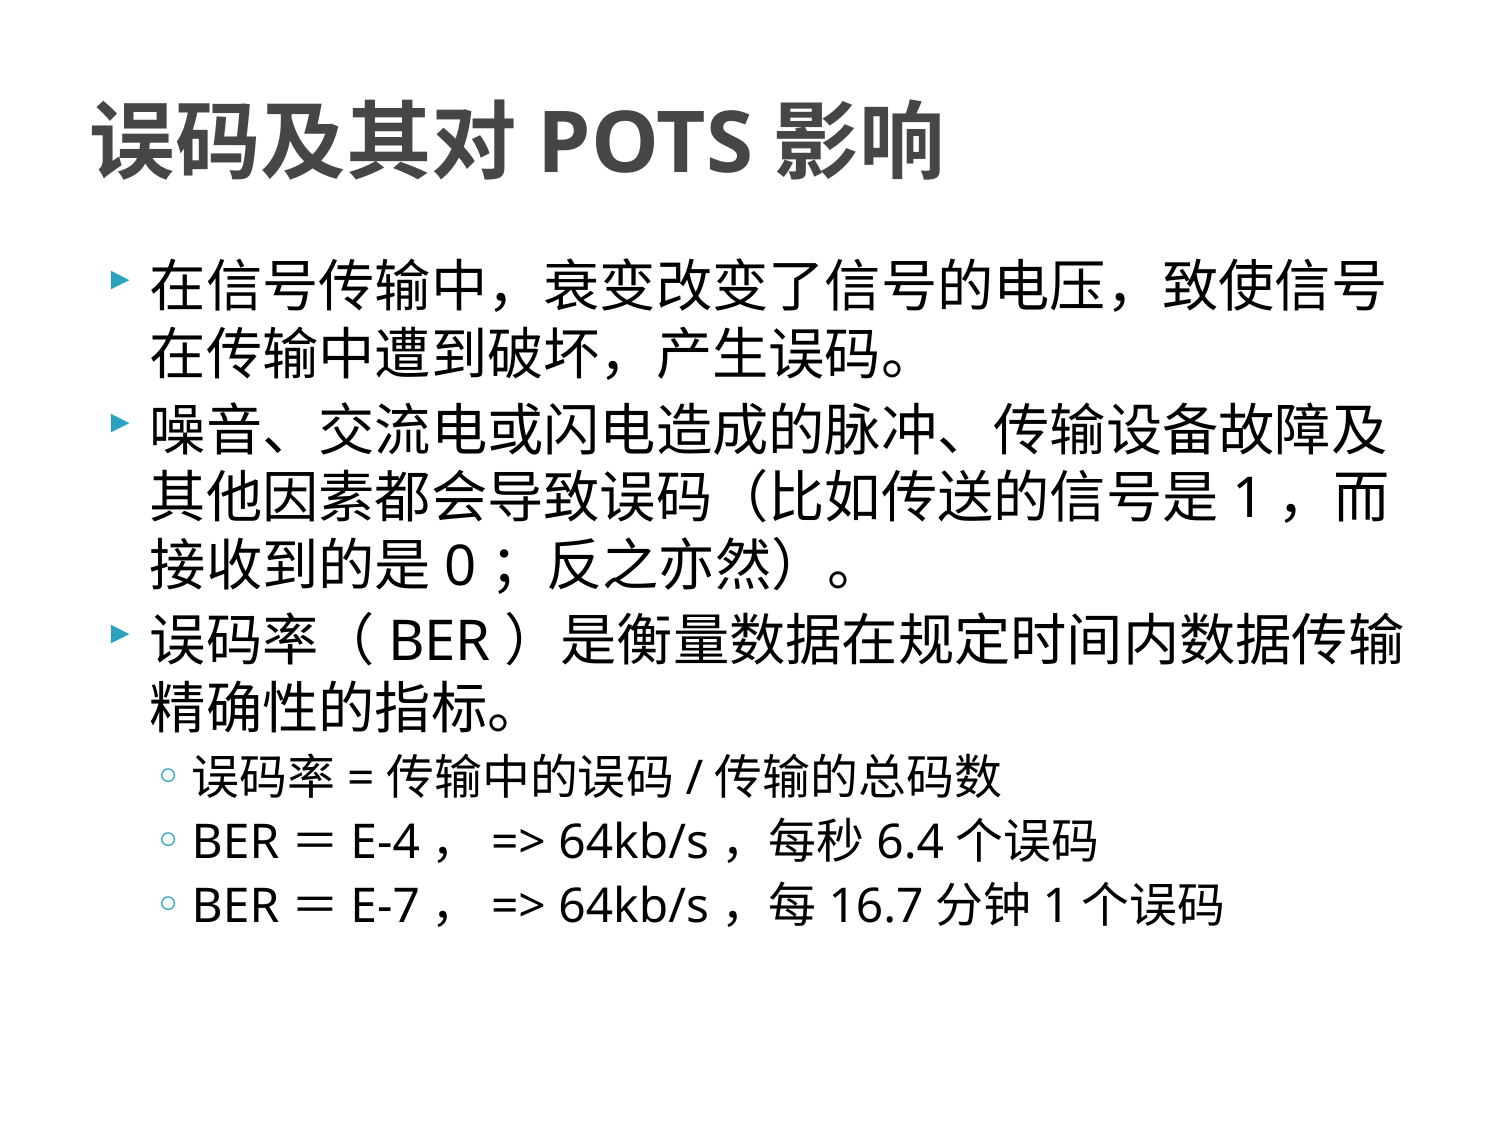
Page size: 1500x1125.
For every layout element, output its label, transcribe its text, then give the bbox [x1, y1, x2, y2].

title 误码及其对POTS影响 [75, 45, 1425, 233]
list 在信号传输中，衰变改变了信号的电压，致使信号在传输中遭到破坏，产生误码。 噪音、交流电或闪电造成的脉冲、传输设备故障及其他因素都会导致误码（比如传送的信号是1，而接收到的是0；反之亦然）。 误码率（BER）是衡量数据在规定时间内数据传输精确性的指标。 误码率=传输中的误码/传输的总码数 BER＝E-4，=> 64kb/s，每秒6.4个误码 BER＝E-7，=> 64kb/s，每16.7分钟1个误码 [75, 243, 1425, 986]
